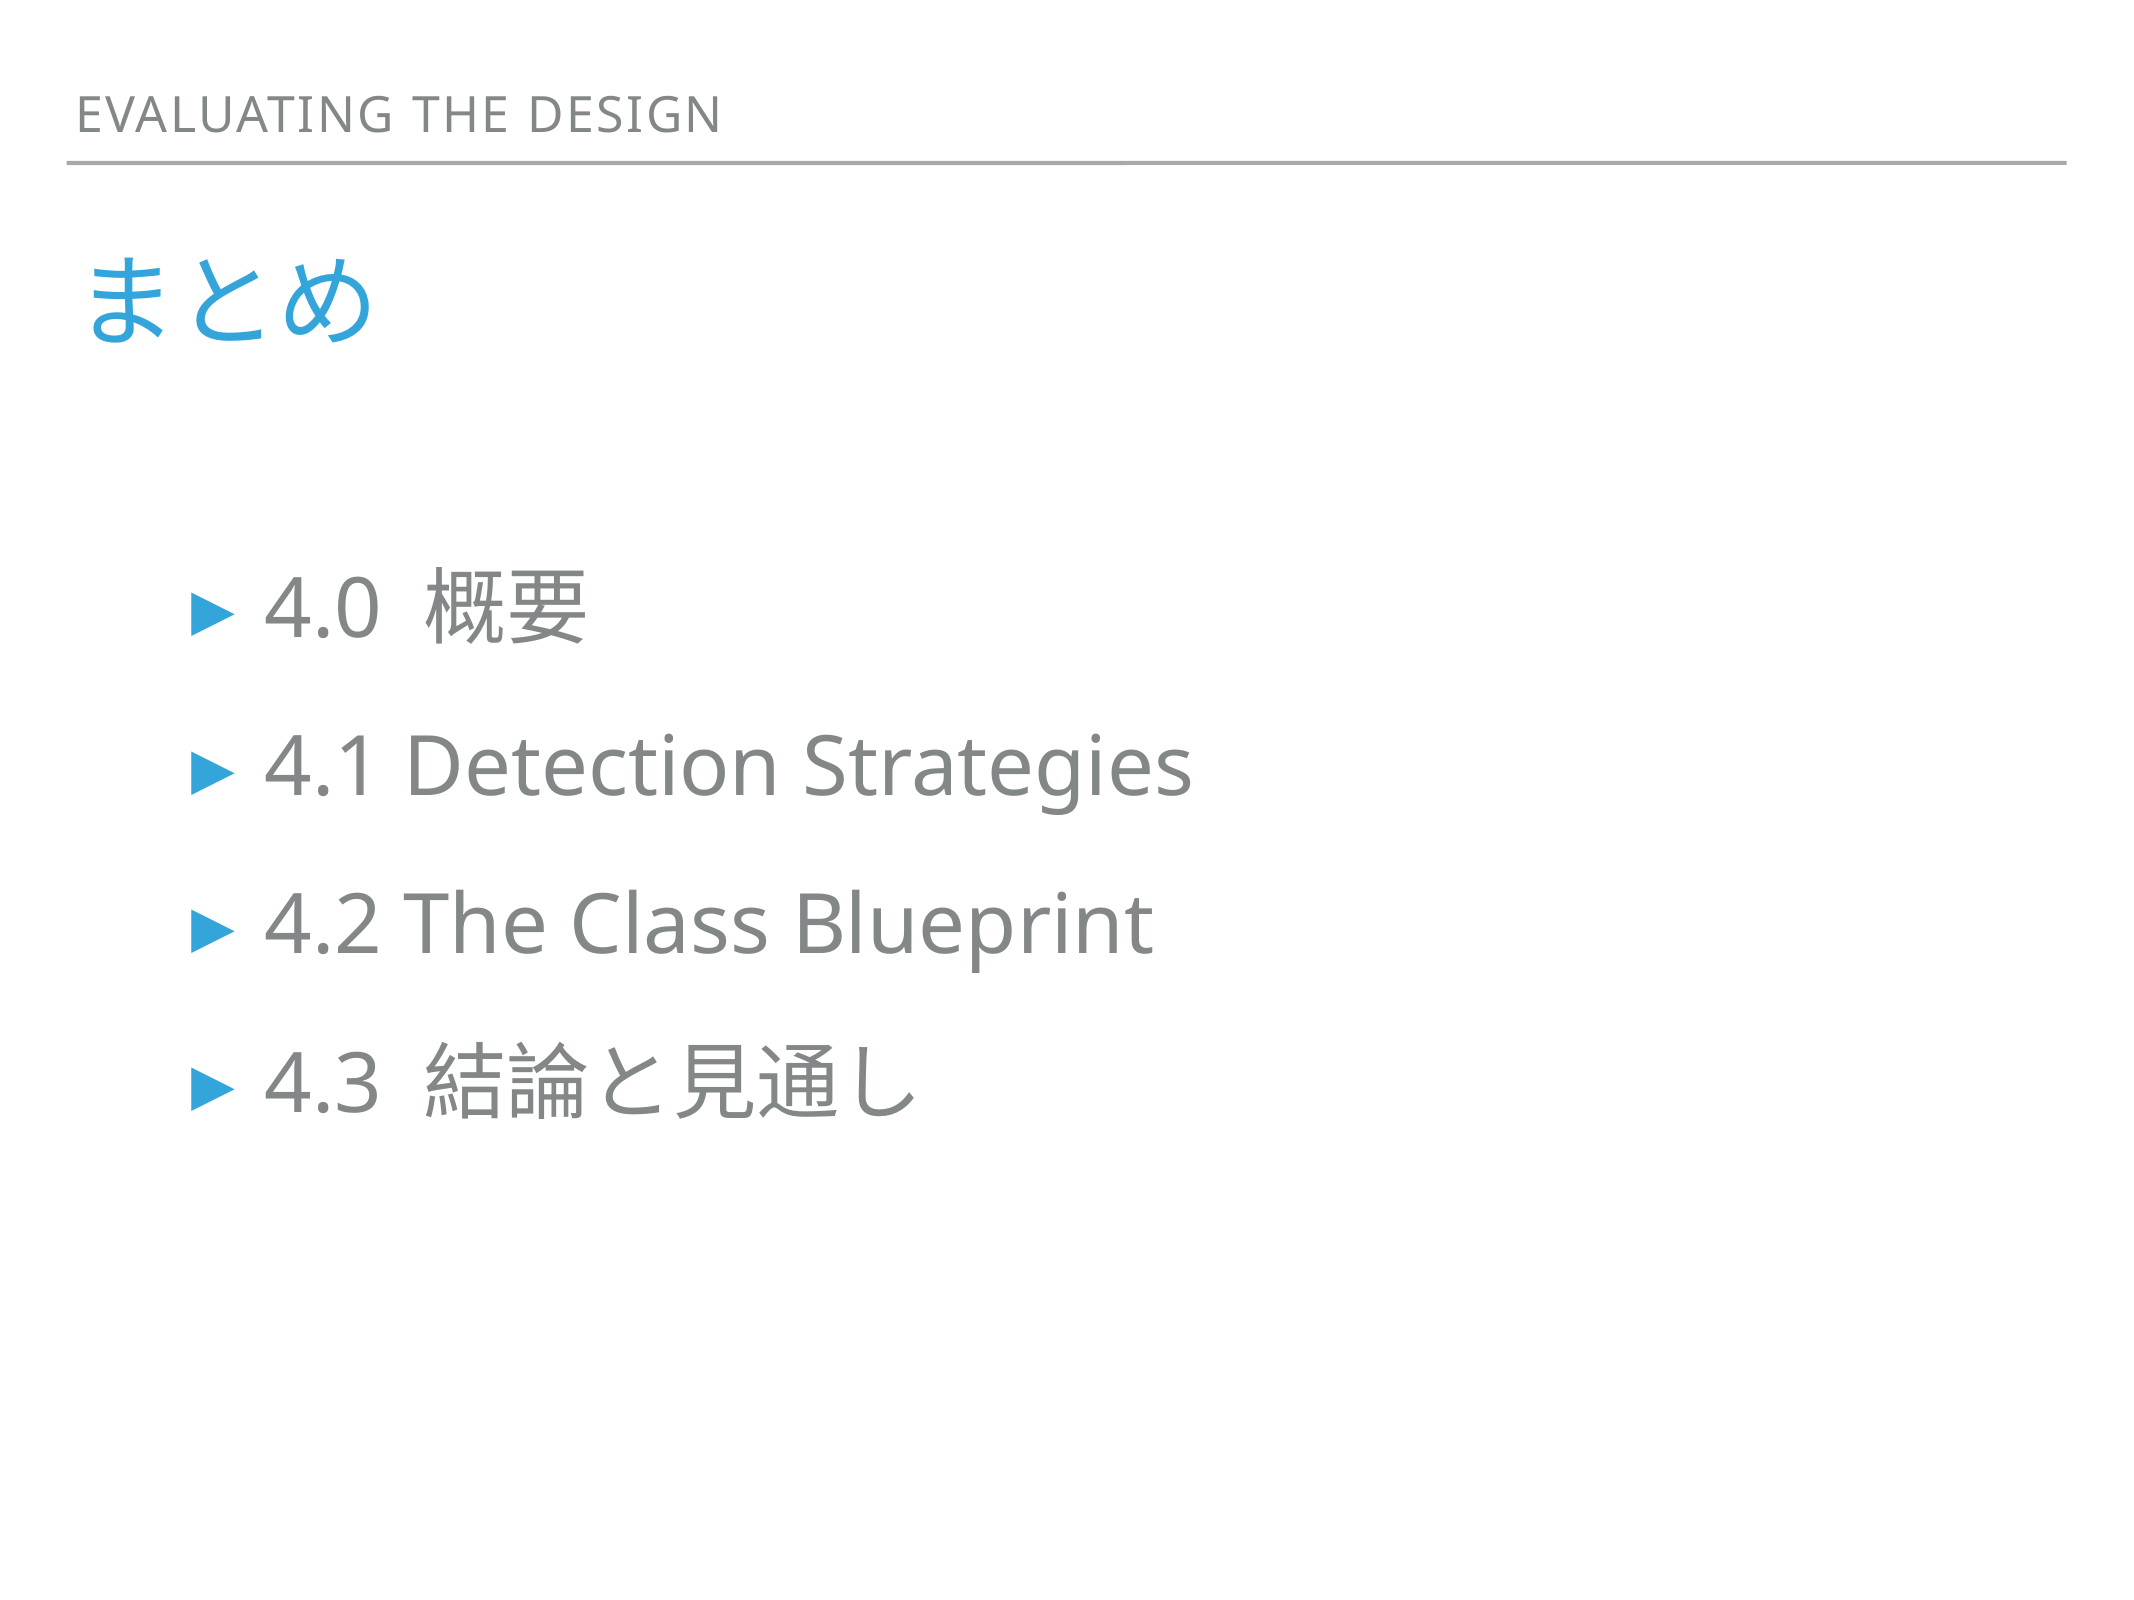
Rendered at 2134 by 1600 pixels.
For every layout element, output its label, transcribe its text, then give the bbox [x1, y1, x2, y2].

list 4.0 概要 4.1 Detection Strategies 4.2 The Class Blueprint 4.3 結論と見通し [182, 545, 2134, 1464]
title まとめ [66, 251, 2068, 372]
list Evaluating the design [66, 74, 1901, 151]
